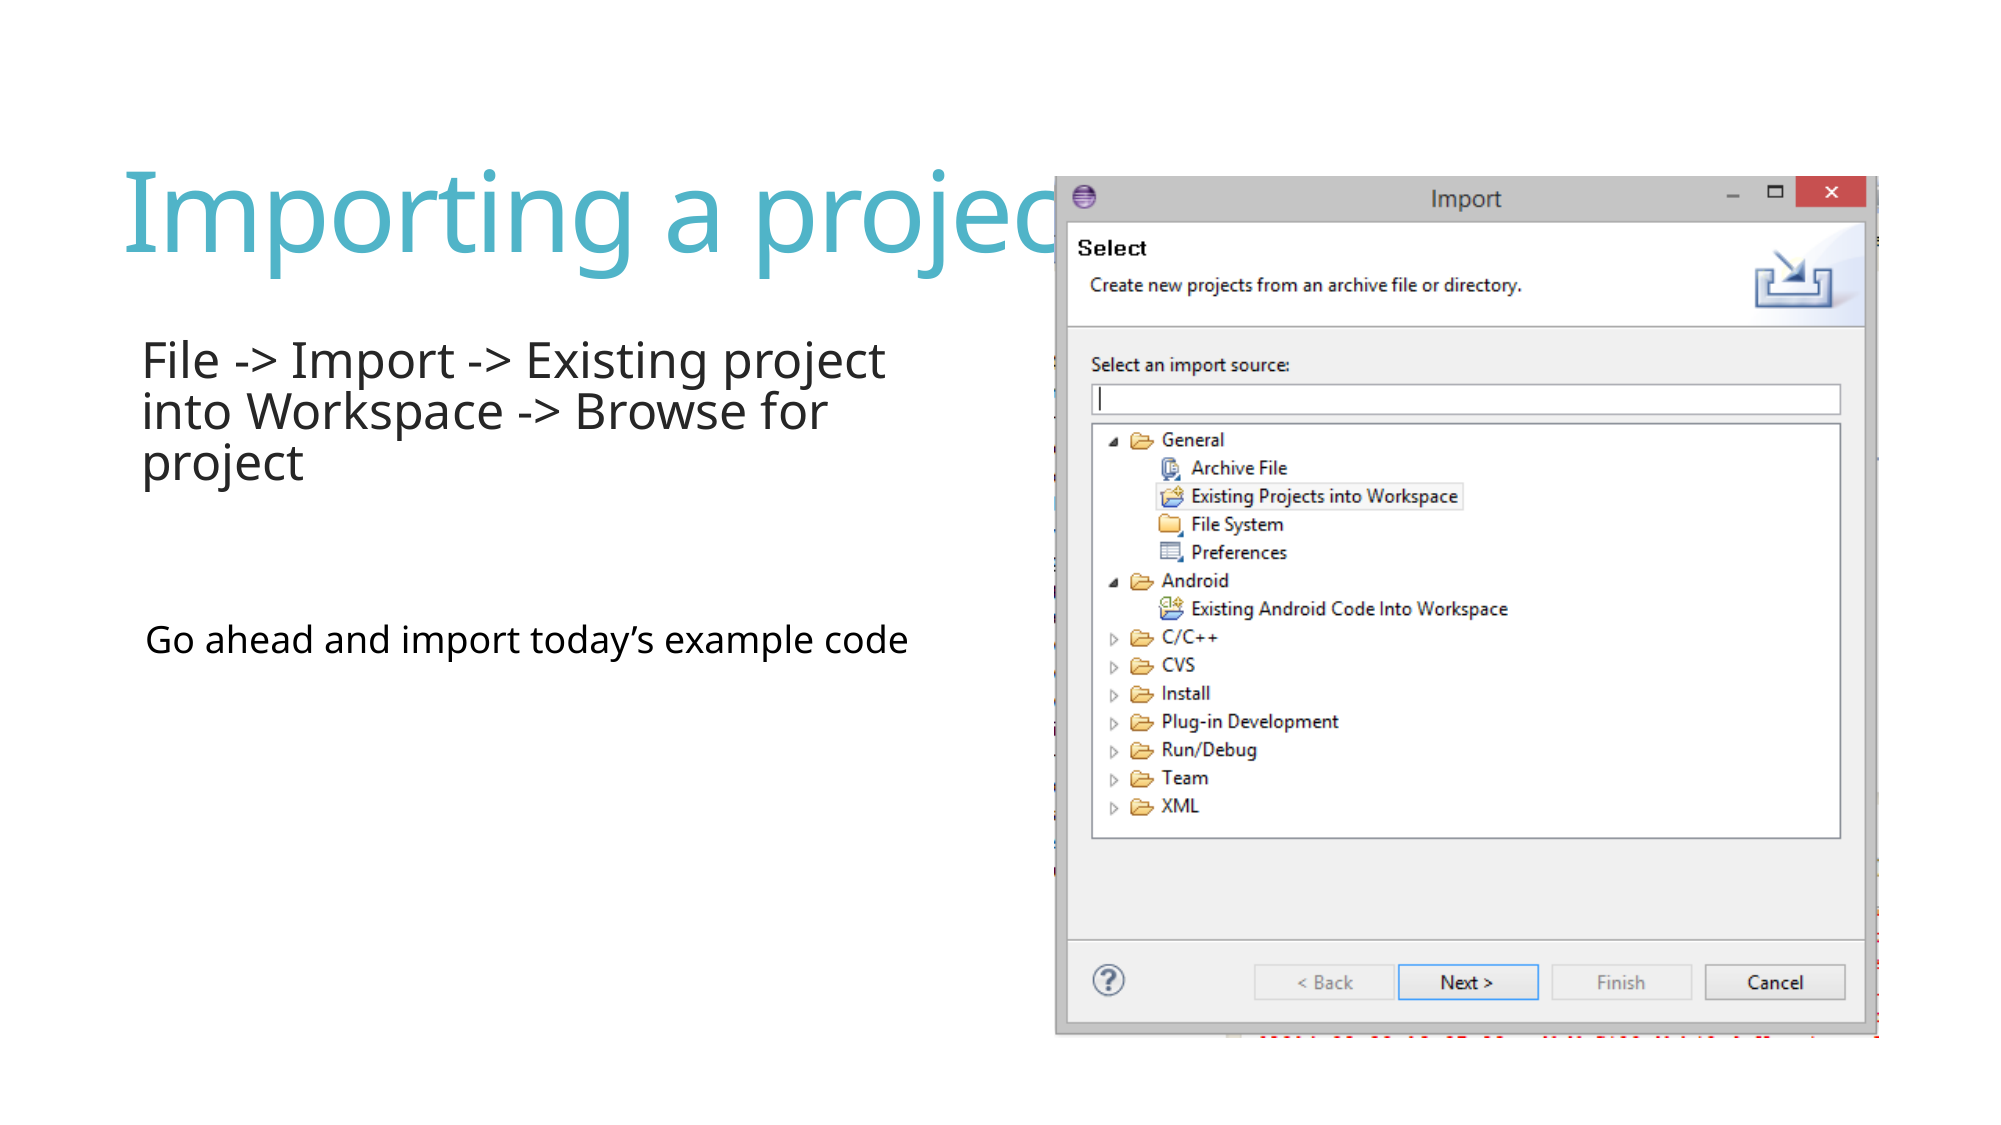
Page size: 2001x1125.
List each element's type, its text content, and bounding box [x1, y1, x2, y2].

picture [1054, 176, 1879, 1038]
text_box Go ahead and import today’s example code [130, 608, 925, 669]
title Importing a project [107, 81, 1875, 354]
list File -> Import -> Existing project into Workspace -> Browse for project [111, 329, 945, 948]
